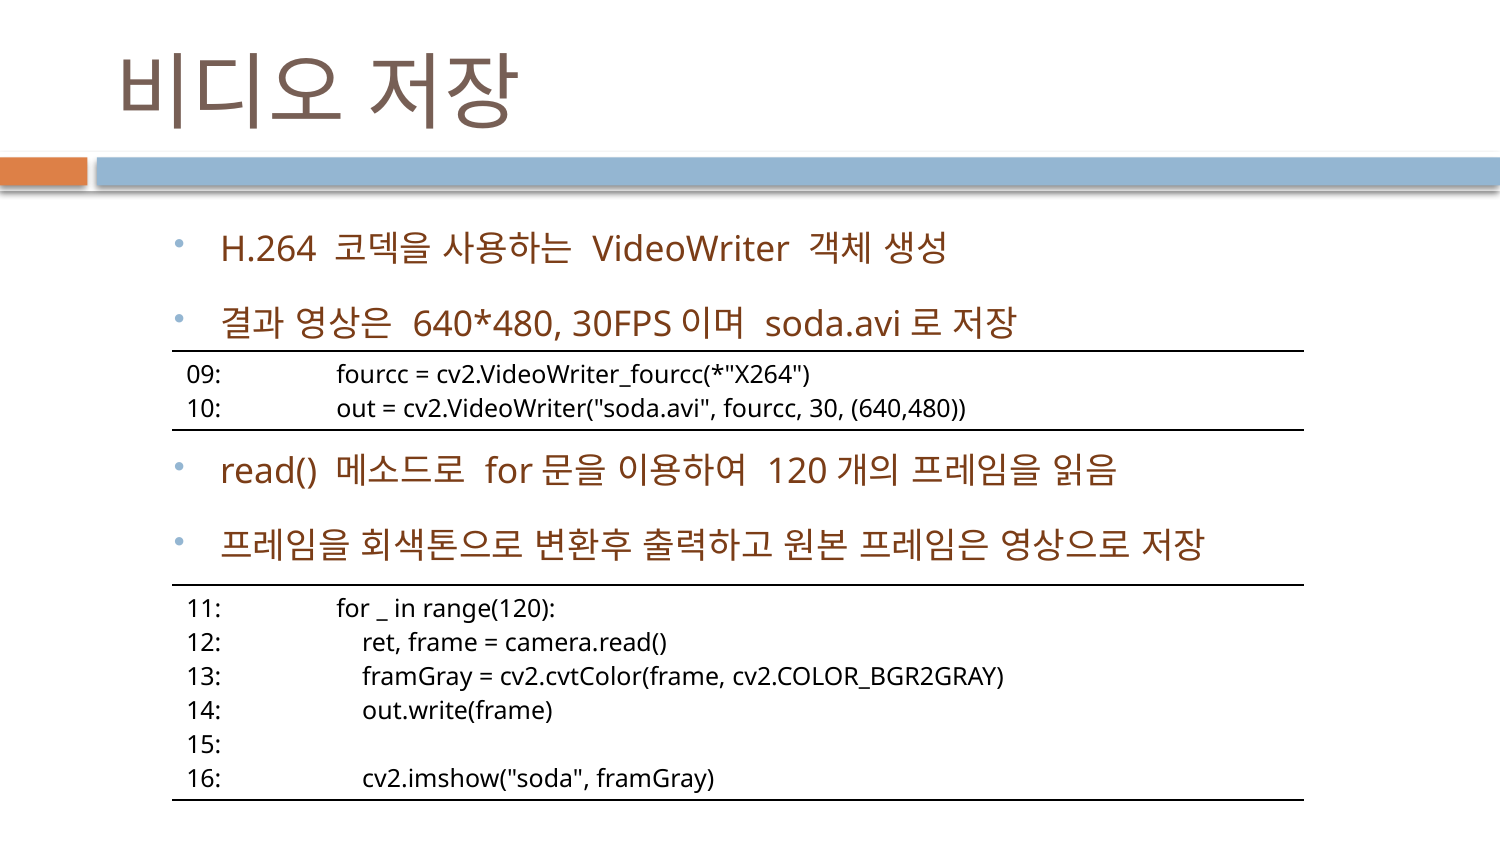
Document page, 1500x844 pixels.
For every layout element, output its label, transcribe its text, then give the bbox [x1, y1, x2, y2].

table_header 11: for _ in range(120): 12: ret, frame = camera.read() 13: framGray = cv2.cvtColor(frame, cv2.COLOR_BGR2GRAY) 14: out.write(frame) 15: 16: cv2.imshow("soda", framGray) [172, 586, 1304, 799]
list H.264 코덱을 사용하는 VideoWriter 객체 생성 결과 영상은 640*480, 30FPS이며 soda.avi로 저장 read() 메소드로 for문을 이용하여 120개의 프레임을 읽음 프레임을 회색톤으로 변환후 출력하고 원본 프레임은 영상으로 저장 [100, 196, 1438, 800]
table_header 09: fourcc = cv2.VideoWriter_fourcc(*"X264") 10: out = cv2.VideoWriter("soda.avi", fourcc, 30, (640,480)) [172, 352, 1304, 429]
title 비디오 저장 [100, 28, 1438, 150]
